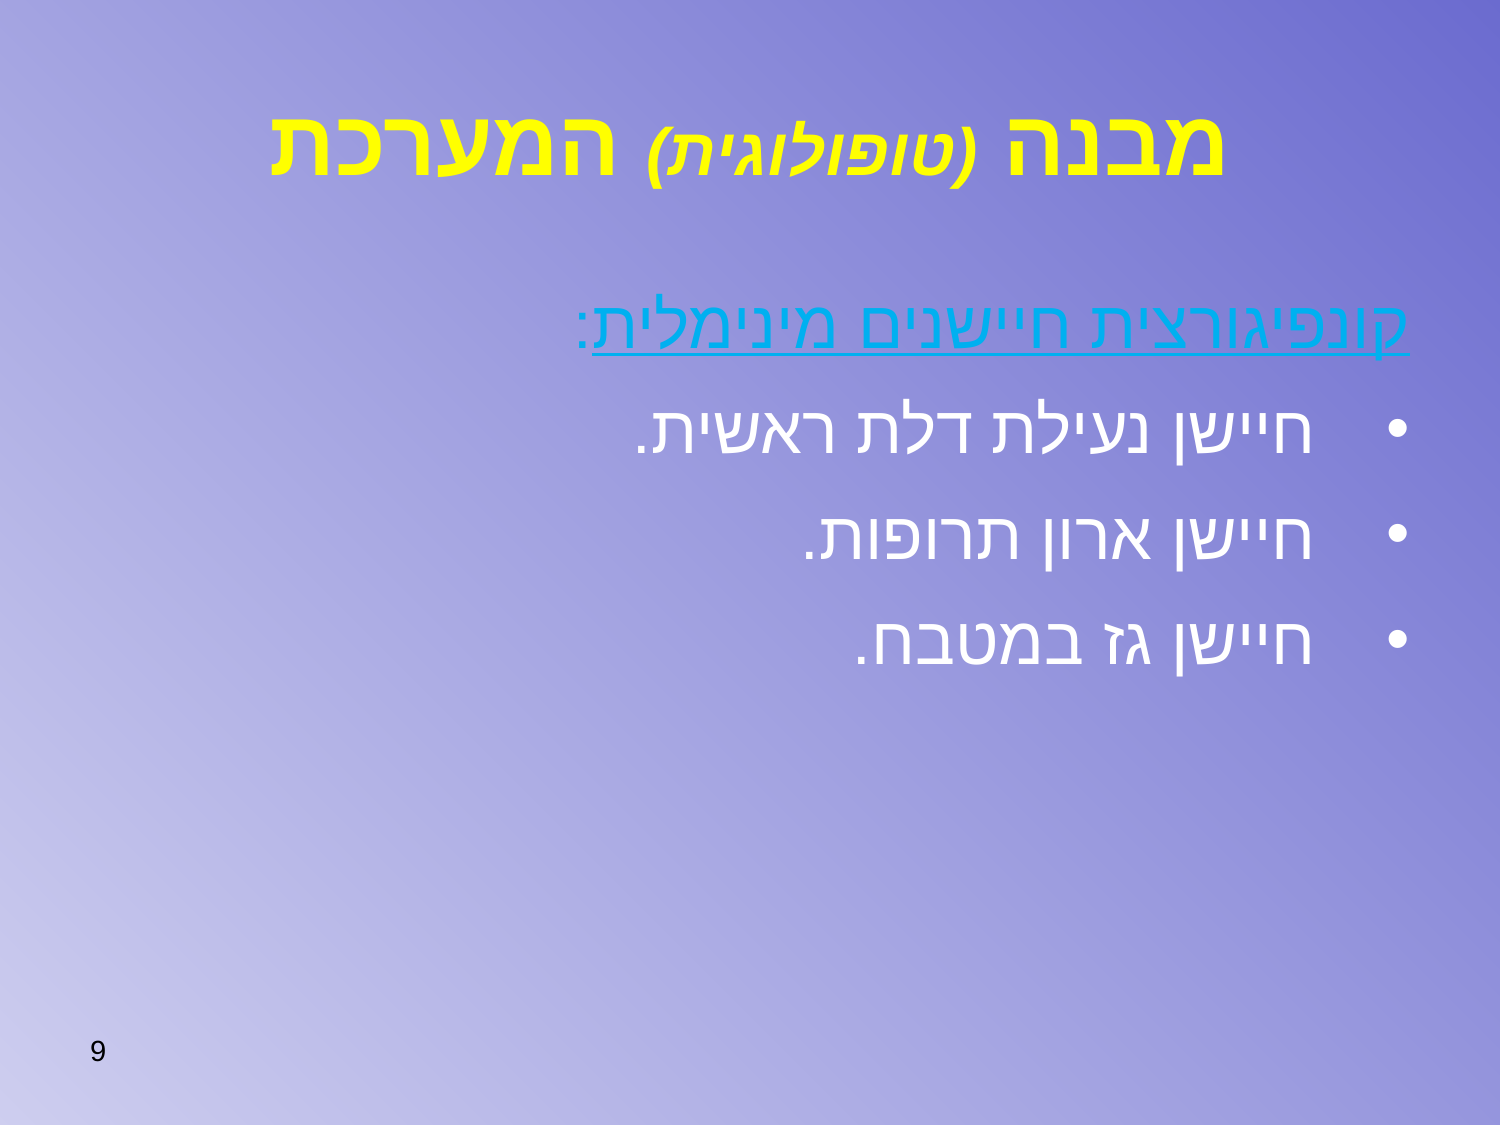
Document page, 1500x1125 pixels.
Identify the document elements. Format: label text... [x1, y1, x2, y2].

slide_number 9 [74, 1024, 426, 1103]
title מבנה (טופולוגית) המערכת [75, 45, 1425, 233]
list קונפיגורצית חיישנים מינימלית: חיישן נעילת דלת ראשית. חיישן ארון תרופות. חיישן גז במטבח. [75, 262, 1425, 1005]
